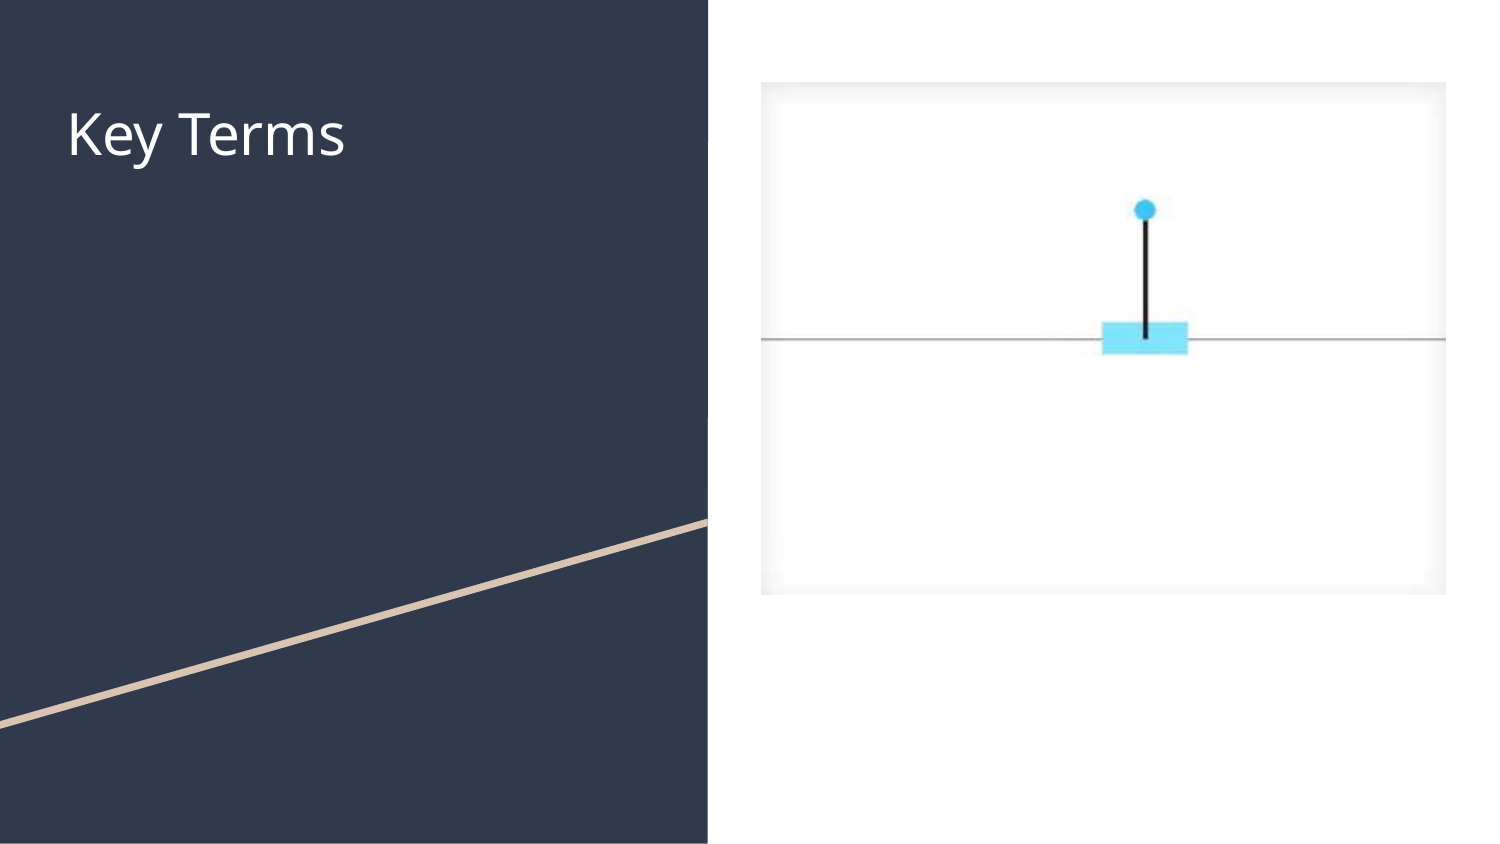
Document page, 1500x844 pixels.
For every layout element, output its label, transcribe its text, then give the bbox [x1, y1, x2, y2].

picture [761, 81, 1446, 595]
title Key Terms [51, 82, 660, 494]
